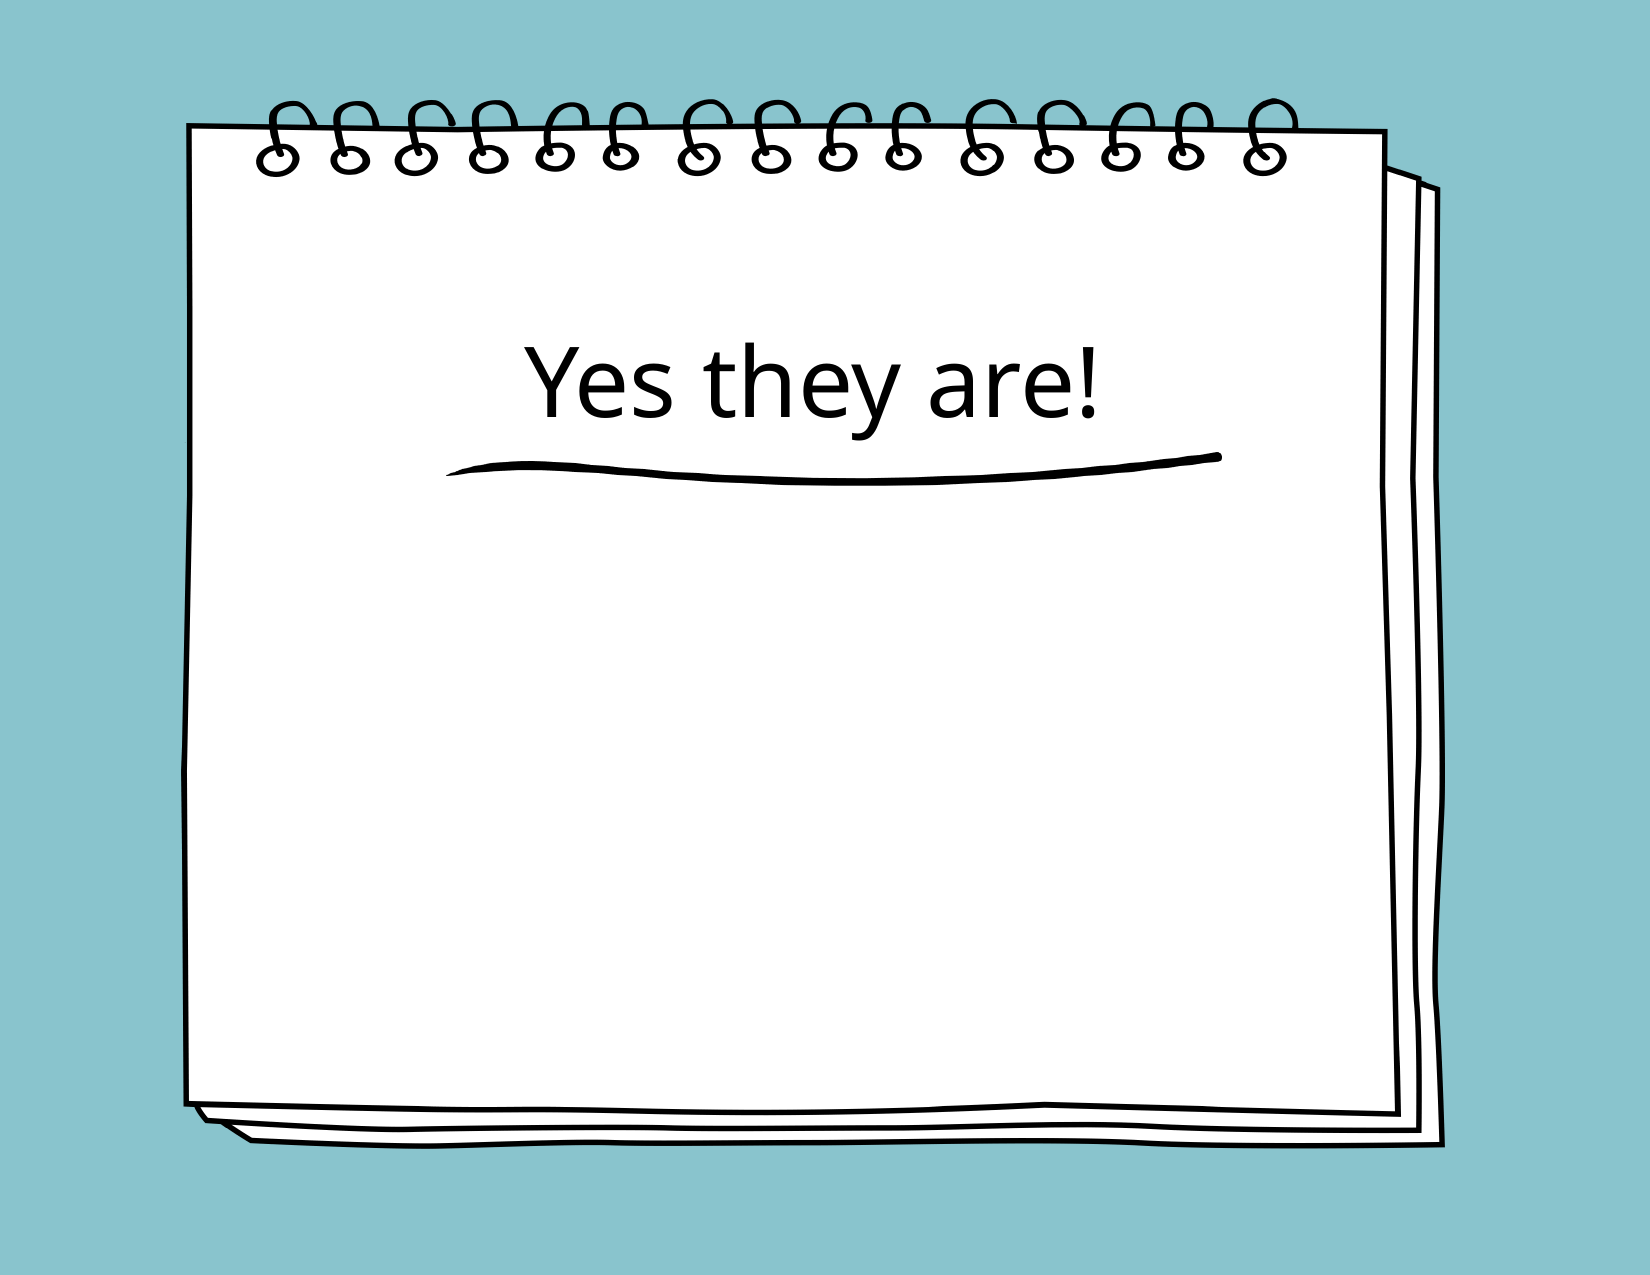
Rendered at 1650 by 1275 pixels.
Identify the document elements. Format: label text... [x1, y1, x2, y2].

title Yes they are! [400, 325, 1226, 447]
picture [181, 98, 1445, 1149]
